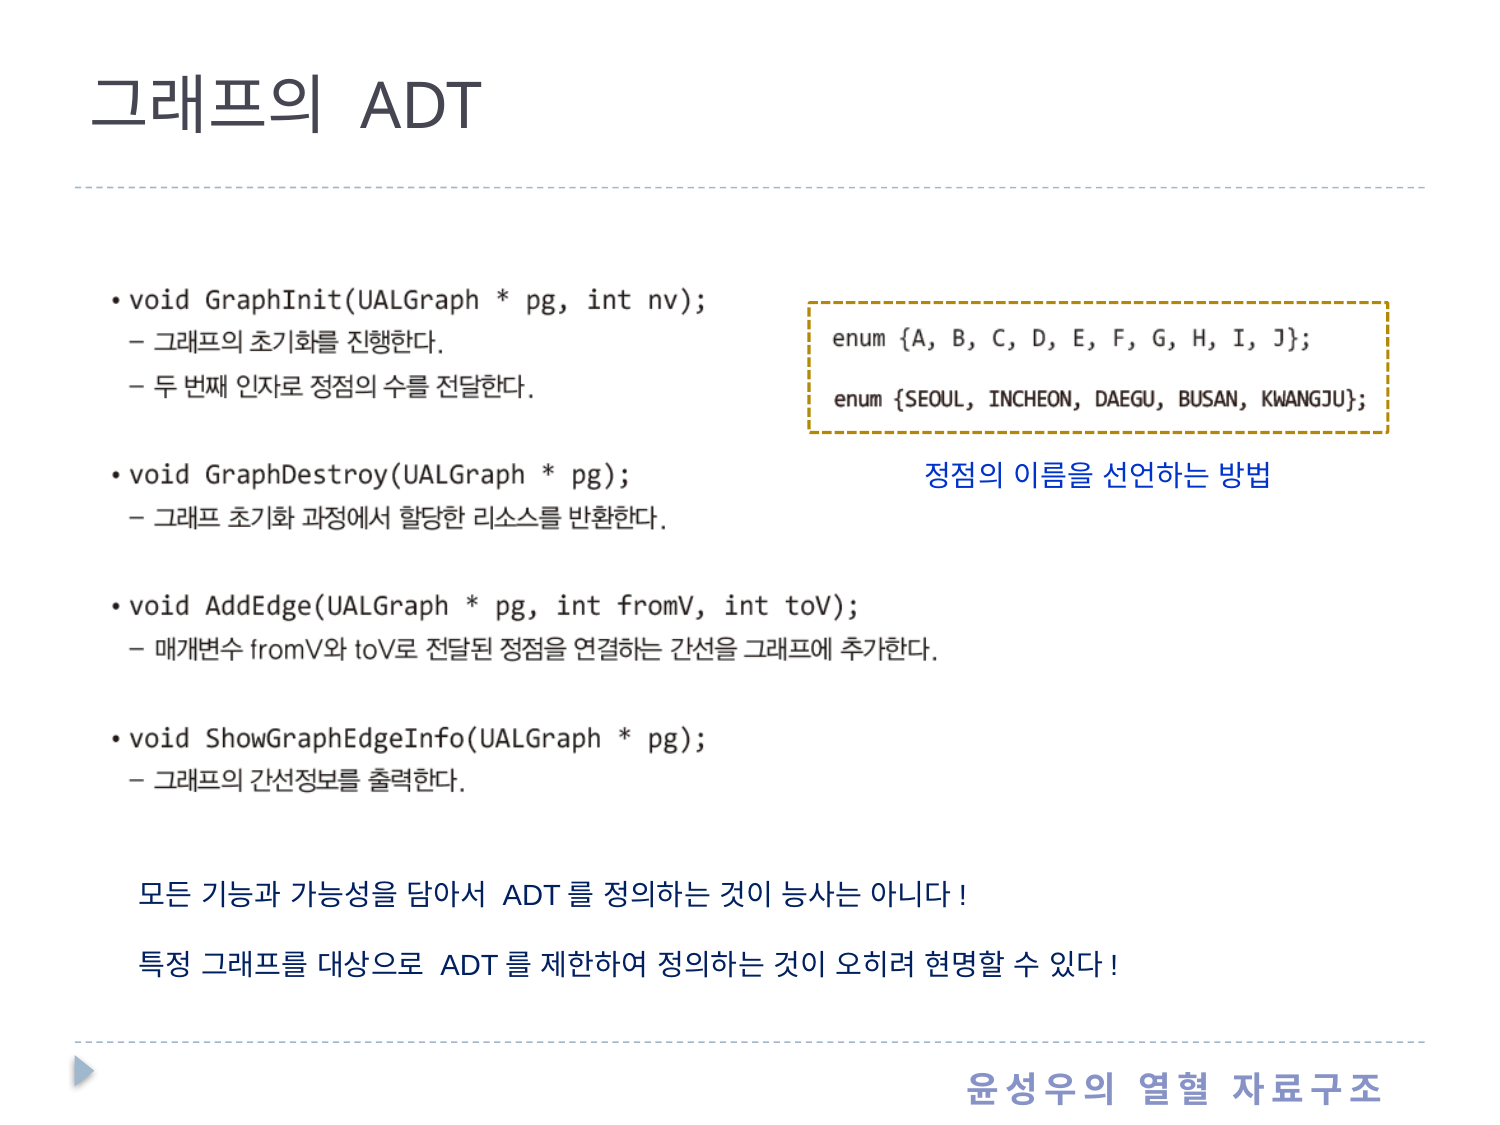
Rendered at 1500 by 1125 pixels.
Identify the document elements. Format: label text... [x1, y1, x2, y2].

text_box 정점의 이름을 선언하는 방법 [968, 432, 1388, 500]
text_box 모든 기능과 가능성을 담아서 ADT를 정의하는 것이 능사는 아니다! 특정 그래프를 대상으로 ADT를 제한하여 정의하는 것이 오히려 현명할 수 있다! [123, 834, 1247, 989]
picture [88, 266, 1377, 801]
text_box 윤성우의 열혈 자료구조 [901, 1058, 1448, 1119]
text_box [968, 301, 1390, 434]
title 그래프의 ADT [75, 24, 1425, 149]
